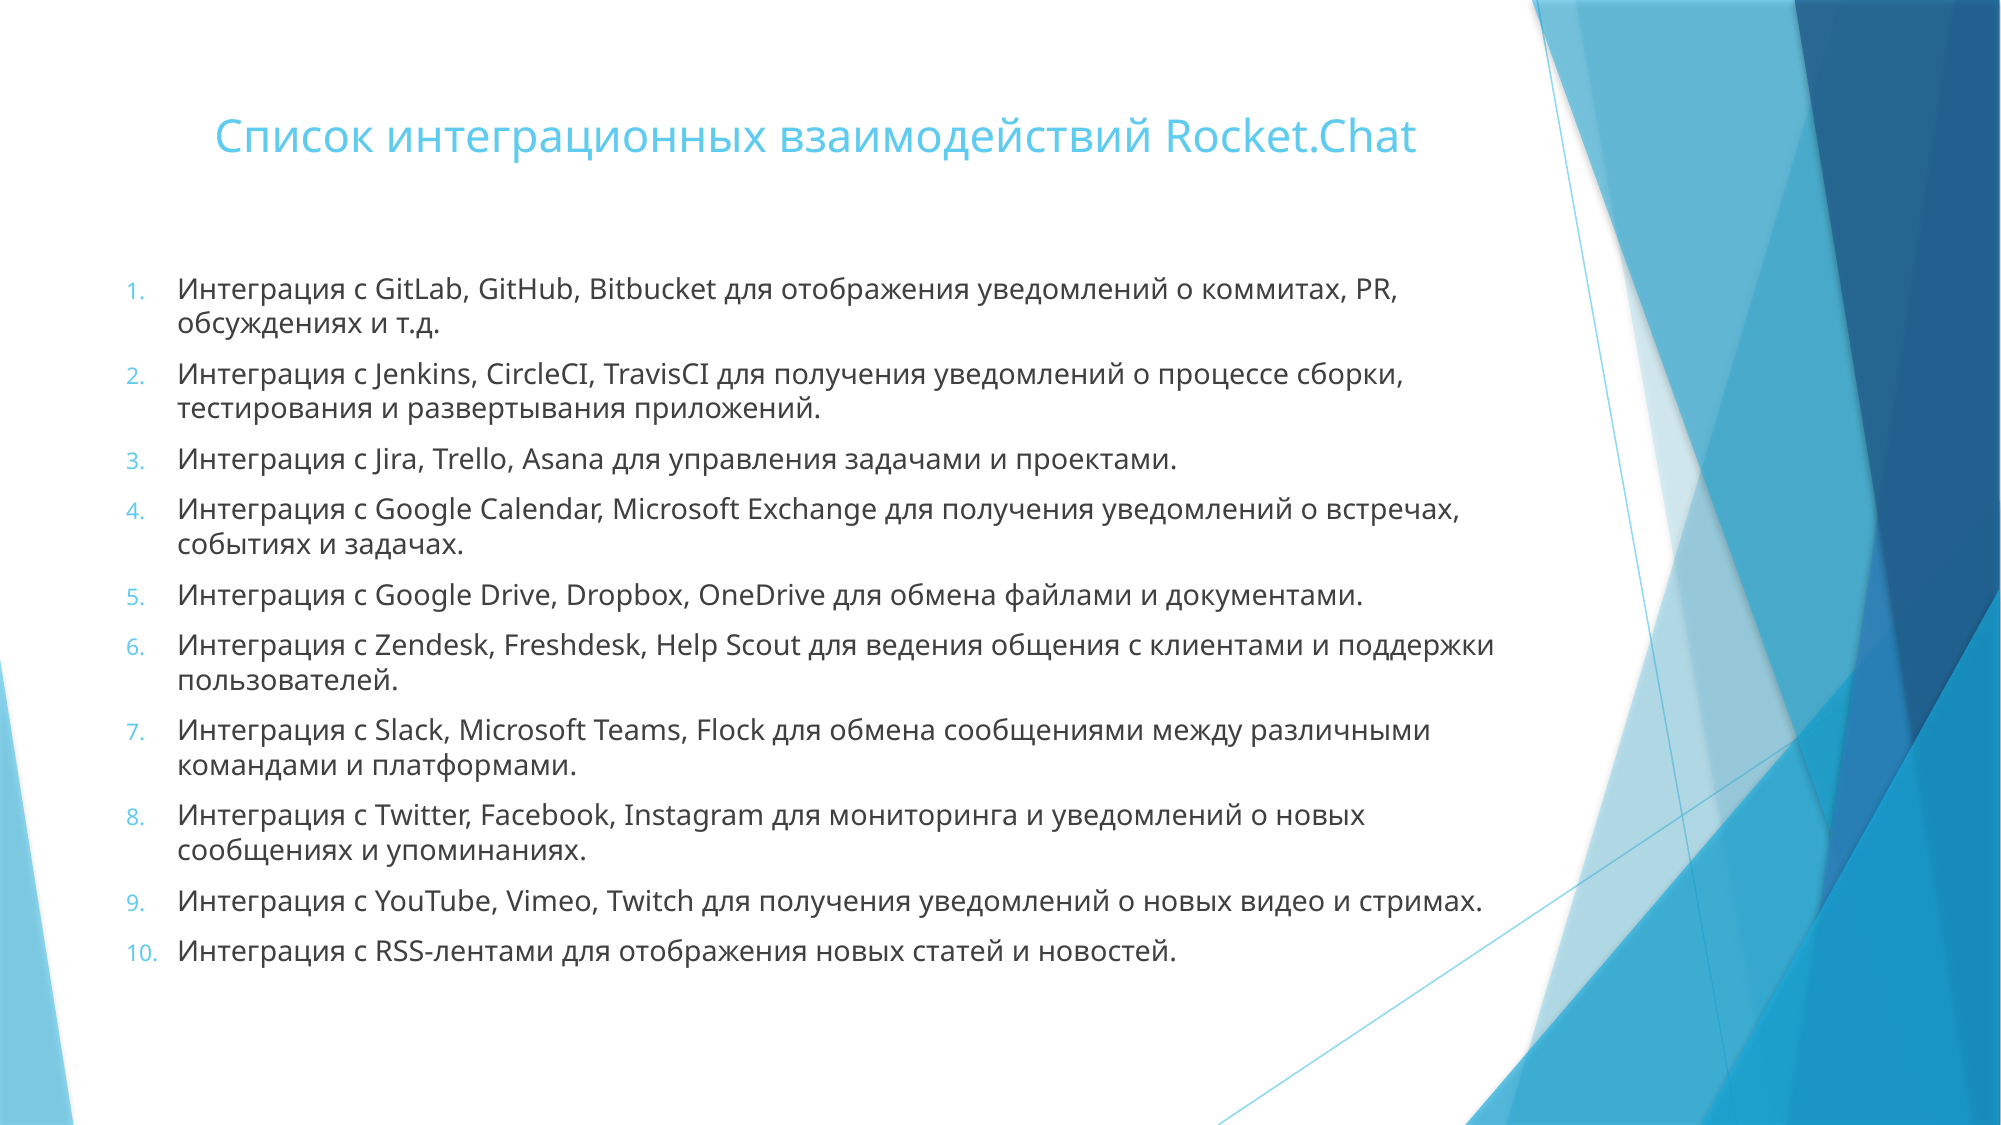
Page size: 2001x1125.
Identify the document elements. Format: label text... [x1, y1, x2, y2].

list Интеграция с GitLab, GitHub, Bitbucket для отображения уведомлений о коммитах, PR, обсуждениях и т.д. Интеграция с Jenkins, CircleCI, TravisCI для получения уведомлений о процессе сборки, тестирования и развертывания приложений. Интеграция с Jira, Trello, Asana для управления задачами и проектами. Интеграция с Google Calendar, Microsoft Exchange для получения уведомлений о встречах, событиях и задачах. Интеграция с Google Drive, Dropbox, OneDrive для обмена файлами и документами. Интеграция с Zendesk, Freshdesk, Help Scout для ведения общения с клиентами и поддержки пользователей. Интеграция с Slack, Microsoft Teams, Flock для обмена сообщениями между различными командами и платформами. Интеграция с Twitter, Facebook, Instagram для мониторинга и уведомлений о новых сообщениях и упоминаниях. Интеграция с YouTube, Vimeo, Twitch для получения уведомлений о новых видео и стримах. Интеграция с RSS-лентами для отображения новых статей и новостей. [111, 262, 1522, 991]
title Список интеграционных взаимодействий Rocket.Chat [111, 99, 1522, 201]
